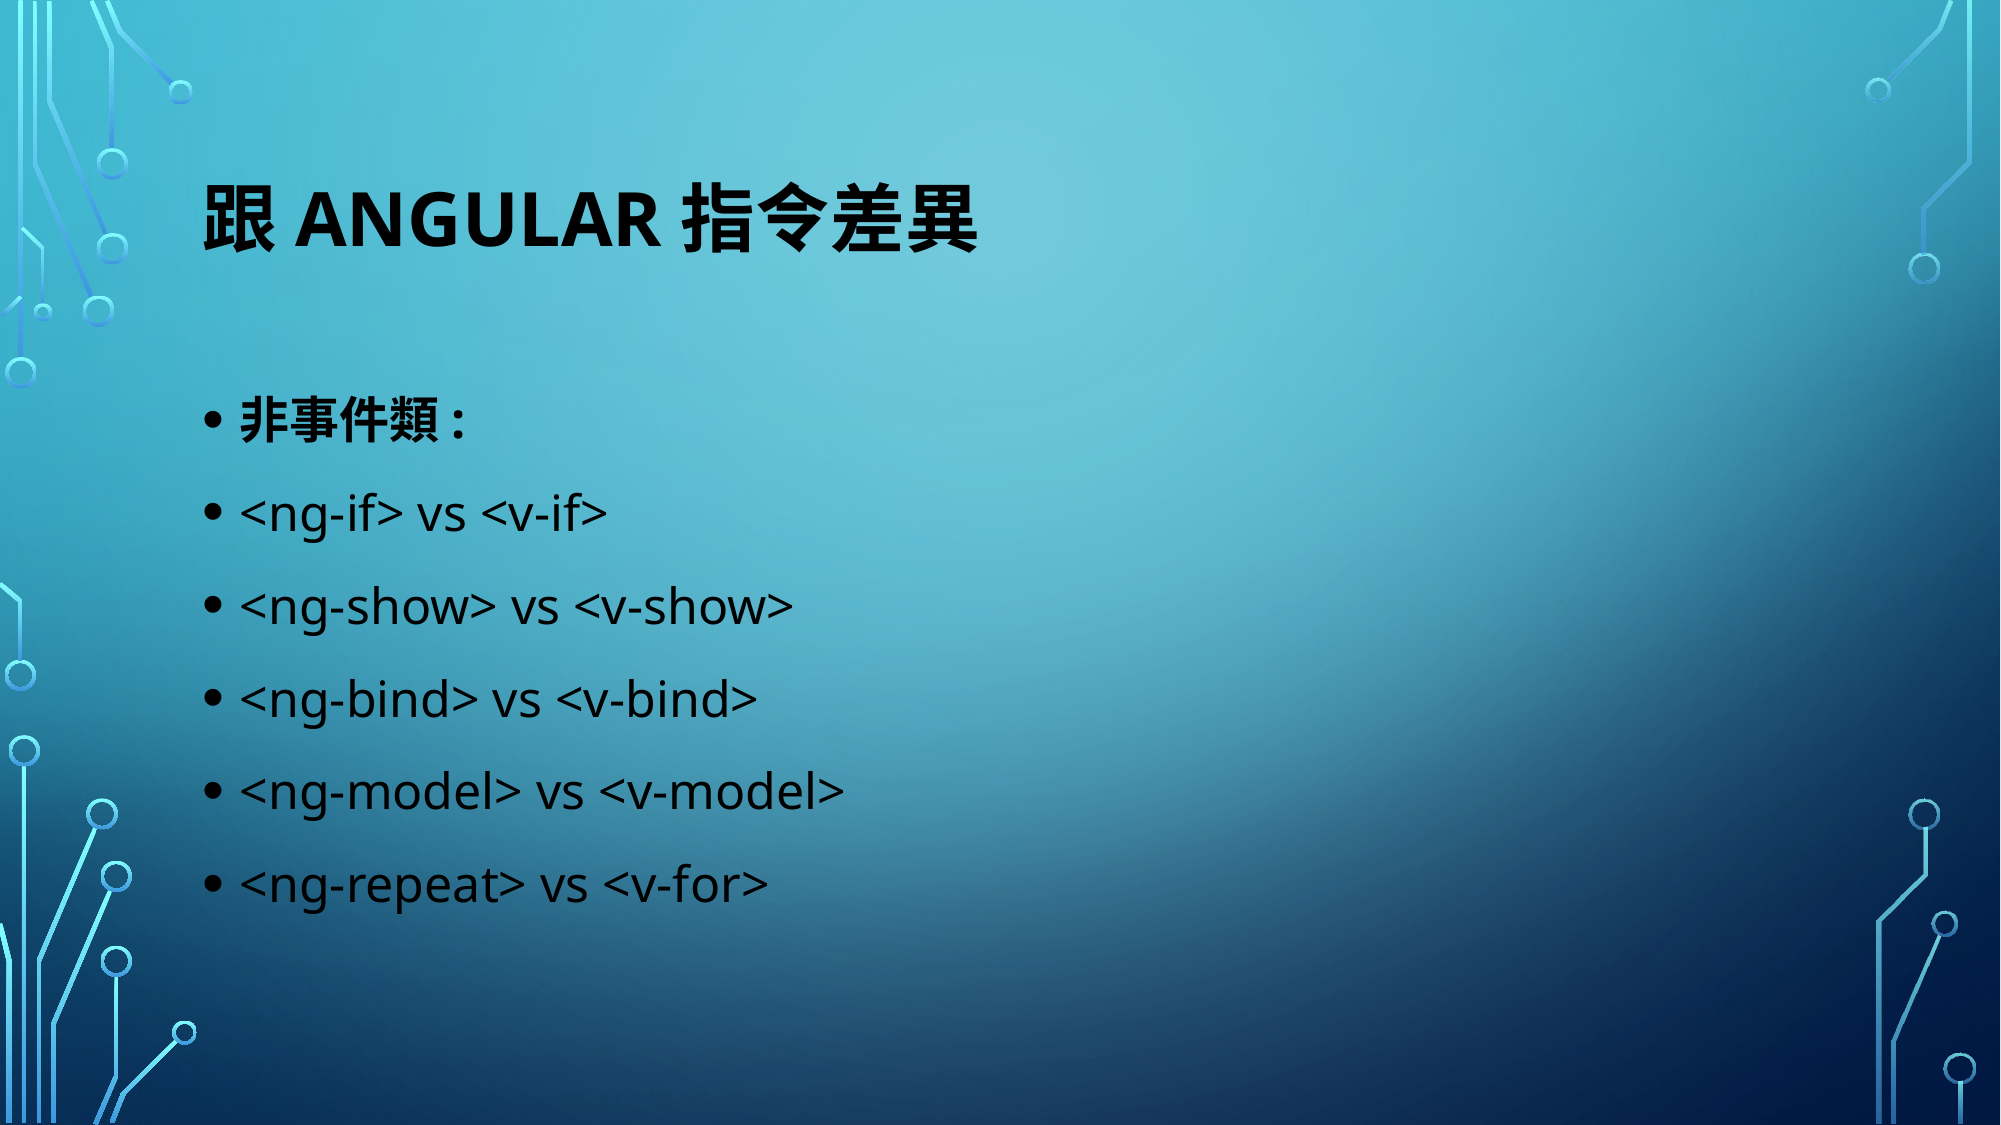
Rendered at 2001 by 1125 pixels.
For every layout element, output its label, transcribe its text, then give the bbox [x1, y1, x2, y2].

title 跟angular指令差異 [187, 101, 1813, 344]
list 非事件類: <ng-if> vs <v-if> <ng-show> vs <v-show> <ng-bind> vs <v-bind> <ng-model> vs <v-model> <ng-repeat> vs <v-for> [187, 369, 1813, 950]
